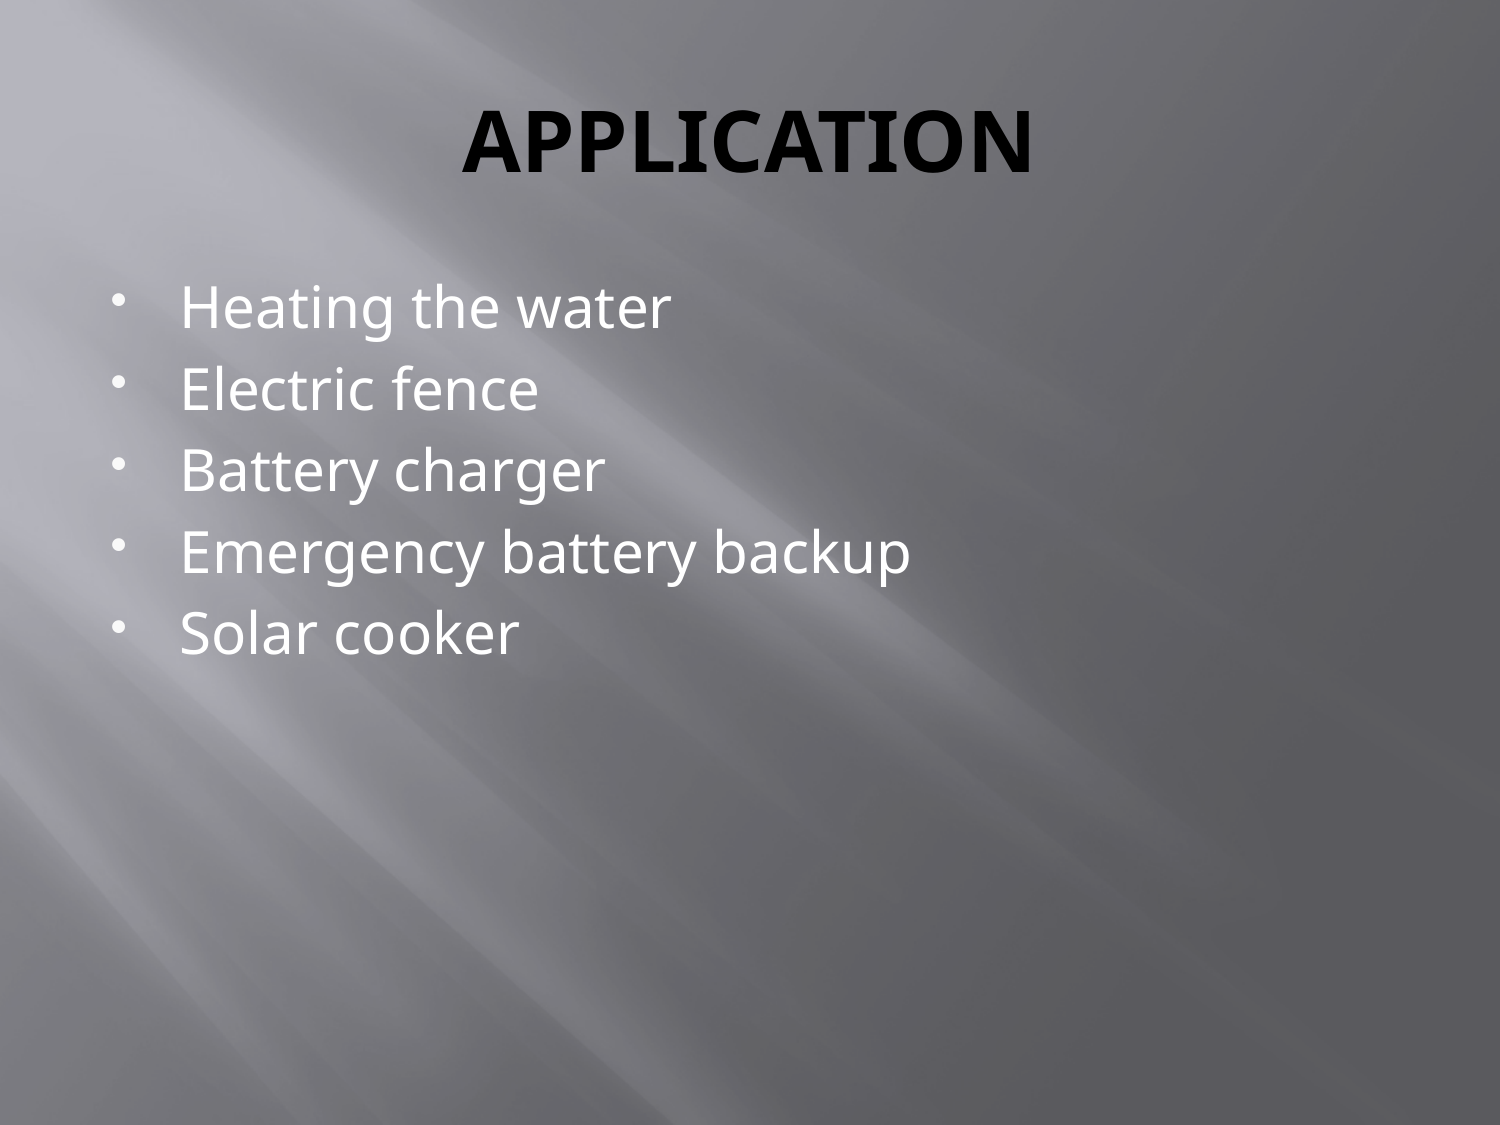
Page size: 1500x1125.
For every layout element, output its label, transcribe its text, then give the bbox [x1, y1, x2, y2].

title APPLICATION [75, 45, 1425, 233]
list Heating the water Electric fence Battery charger Emergency battery backup Solar cooker [75, 262, 1425, 1035]
